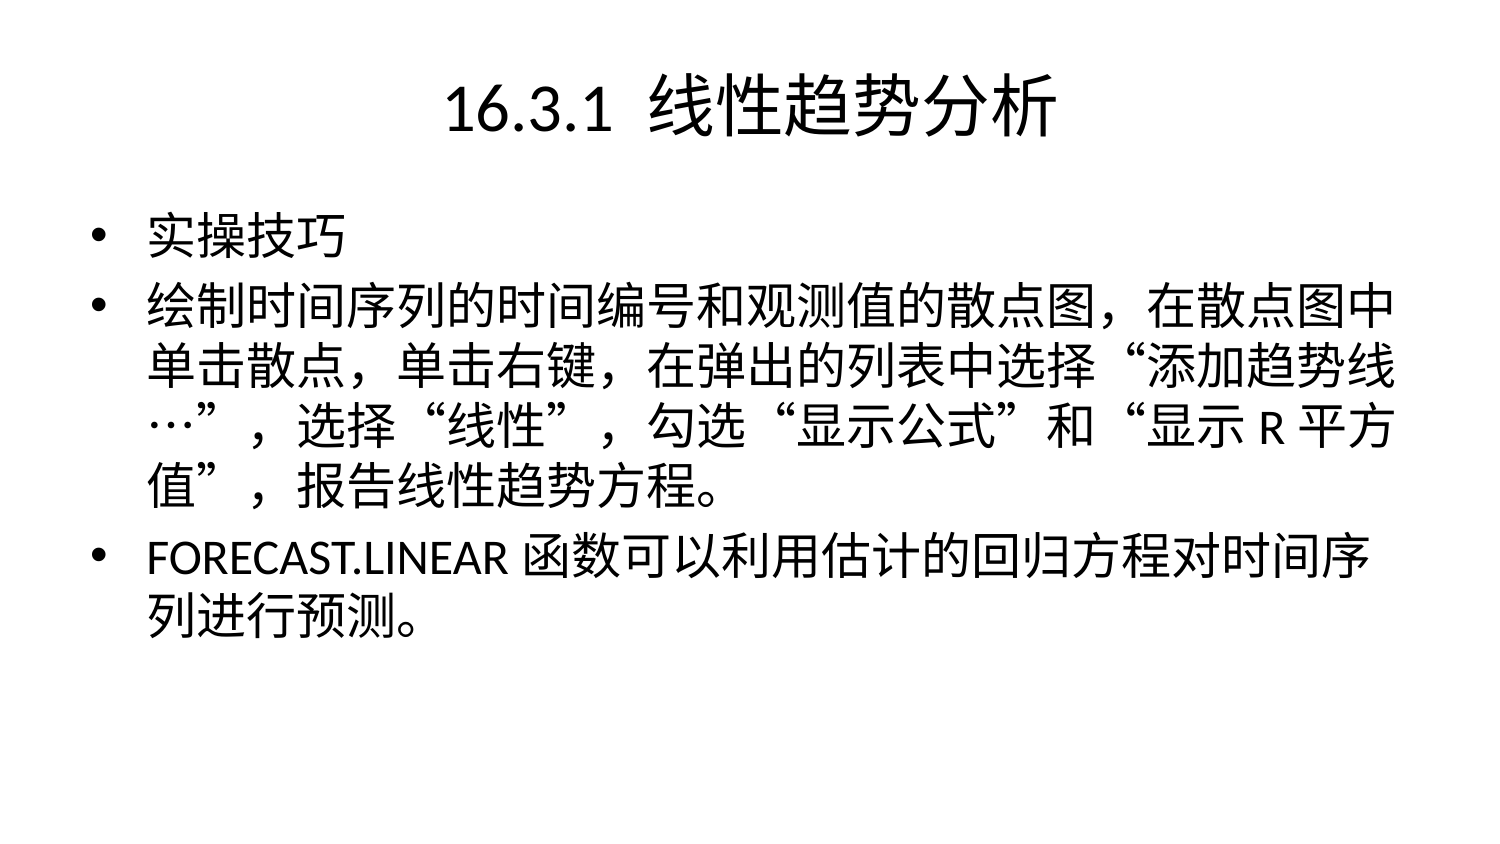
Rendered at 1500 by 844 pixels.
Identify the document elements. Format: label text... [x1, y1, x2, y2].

title 16.3.1 线性趋势分析 [75, 33, 1425, 175]
list 实操技巧 绘制时间序列的时间编号和观测值的散点图，在散点图中单击散点，单击右键，在弹出的列表中选择“添加趋势线…”，选择“线性”，勾选“显示公式”和“显示R平方值”，报告线性趋势方程。 FORECAST.LINEAR函数可以利用估计的回归方程对时间序列进行预测。 [75, 196, 1425, 754]
